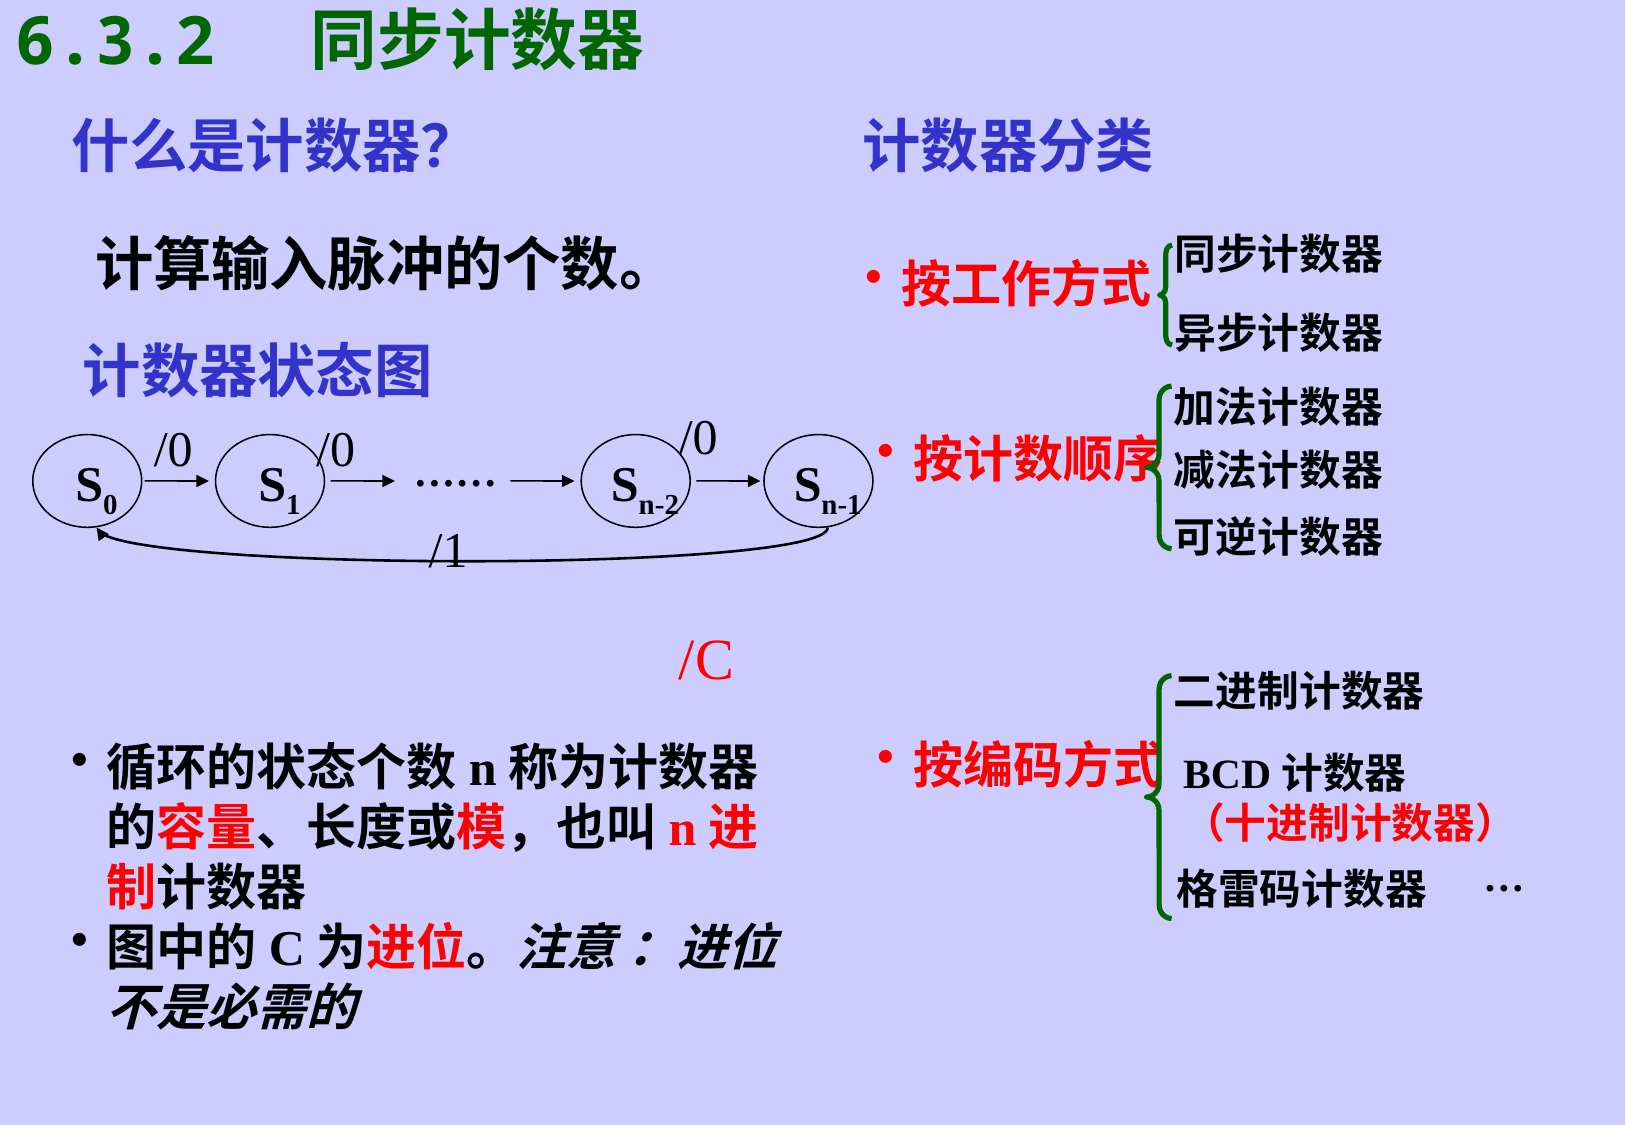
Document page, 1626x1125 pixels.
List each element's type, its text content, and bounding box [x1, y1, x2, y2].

text_box 计数器状态图 [68, 326, 601, 395]
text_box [859, 219, 1399, 365]
text_box 计算输入脉冲的个数。 [80, 220, 694, 305]
title 6.3.2 同步计数器 [0, 0, 707, 76]
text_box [32, 396, 890, 700]
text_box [871, 373, 1398, 569]
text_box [871, 656, 1544, 953]
text_box 循环的状态个数n称为计数器的容量、长度或模，也叫n进制计数器 图中的C为进位。注意 ：进位不是必需的 [56, 727, 813, 1043]
text_box 什么是计数器？ [56, 101, 592, 187]
text_box 计数器分类 [847, 101, 1261, 187]
